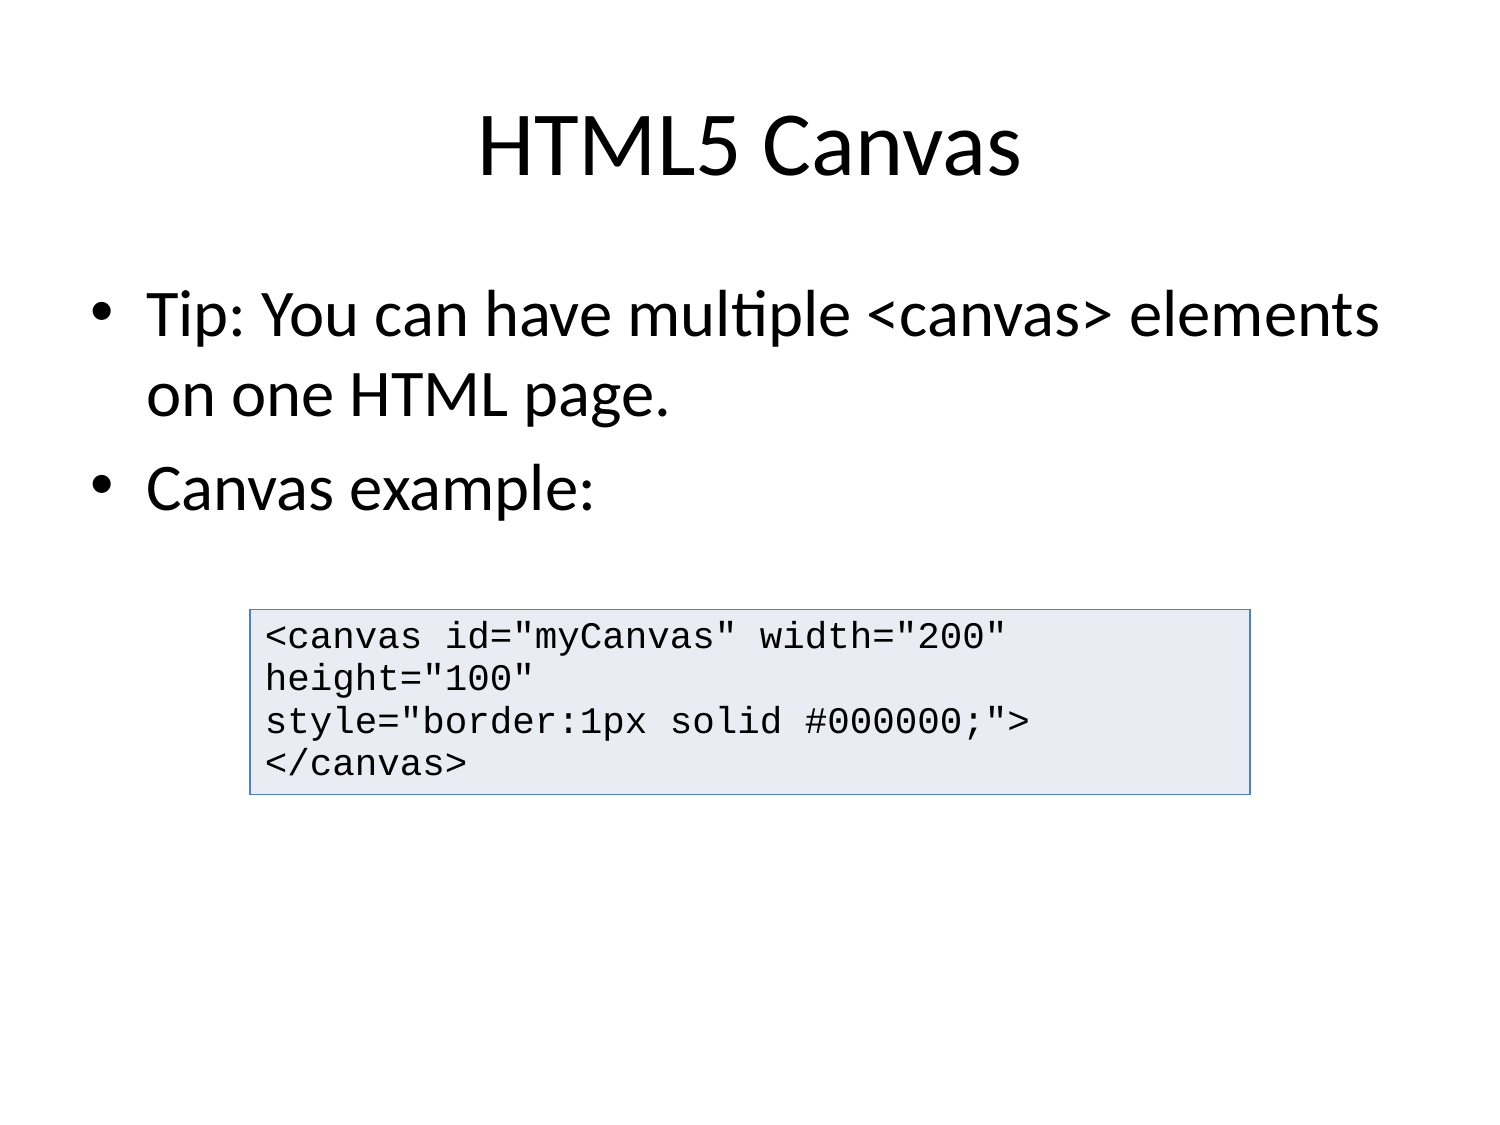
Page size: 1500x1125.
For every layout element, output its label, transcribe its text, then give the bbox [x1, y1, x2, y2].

table_header <canvas id="myCanvas" width="200" height="100" style="border:1px solid #000000;"> </canvas> [251, 610, 1249, 794]
title HTML5 Canvas [75, 45, 1425, 233]
list Tip: You can have multiple <canvas> elements on one HTML page. Canvas example: [75, 262, 1425, 1005]
